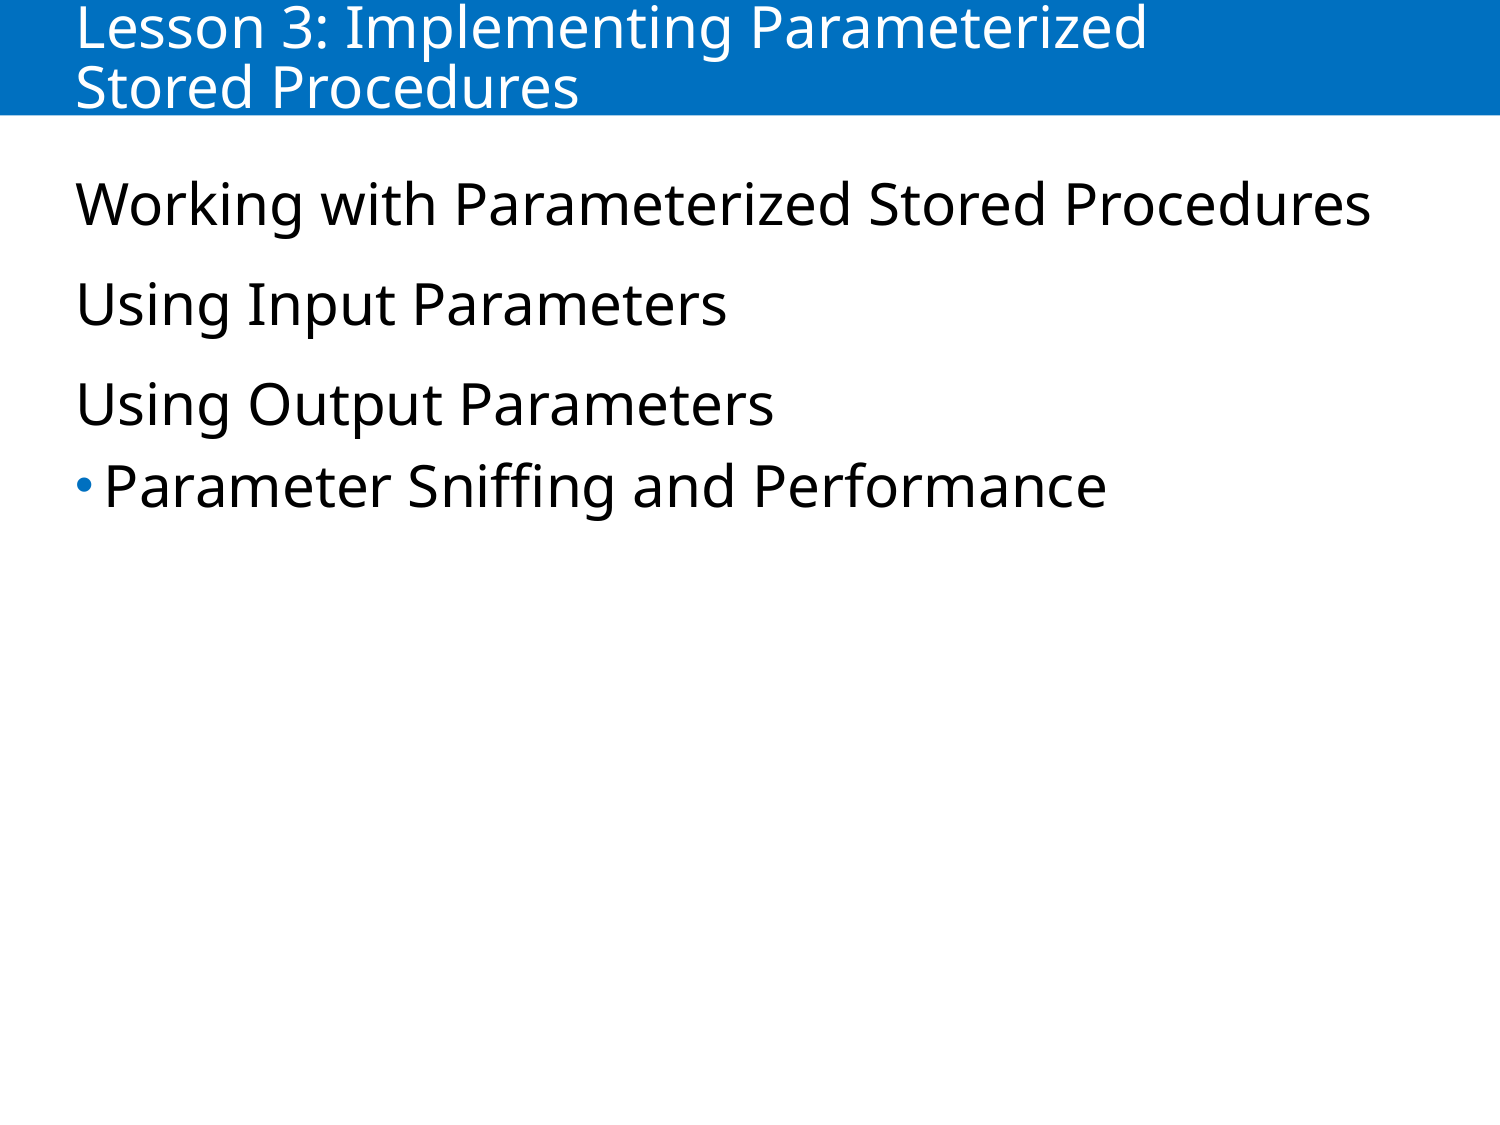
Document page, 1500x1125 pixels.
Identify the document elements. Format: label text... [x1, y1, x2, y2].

list Working with Parameterized Stored Procedures Using Input Parameters Using Output Parameters Parameter Sniffing and Performance [74, 167, 1408, 1013]
title Lesson 3: Implementing Parameterized Stored Procedures [75, 0, 1351, 122]
